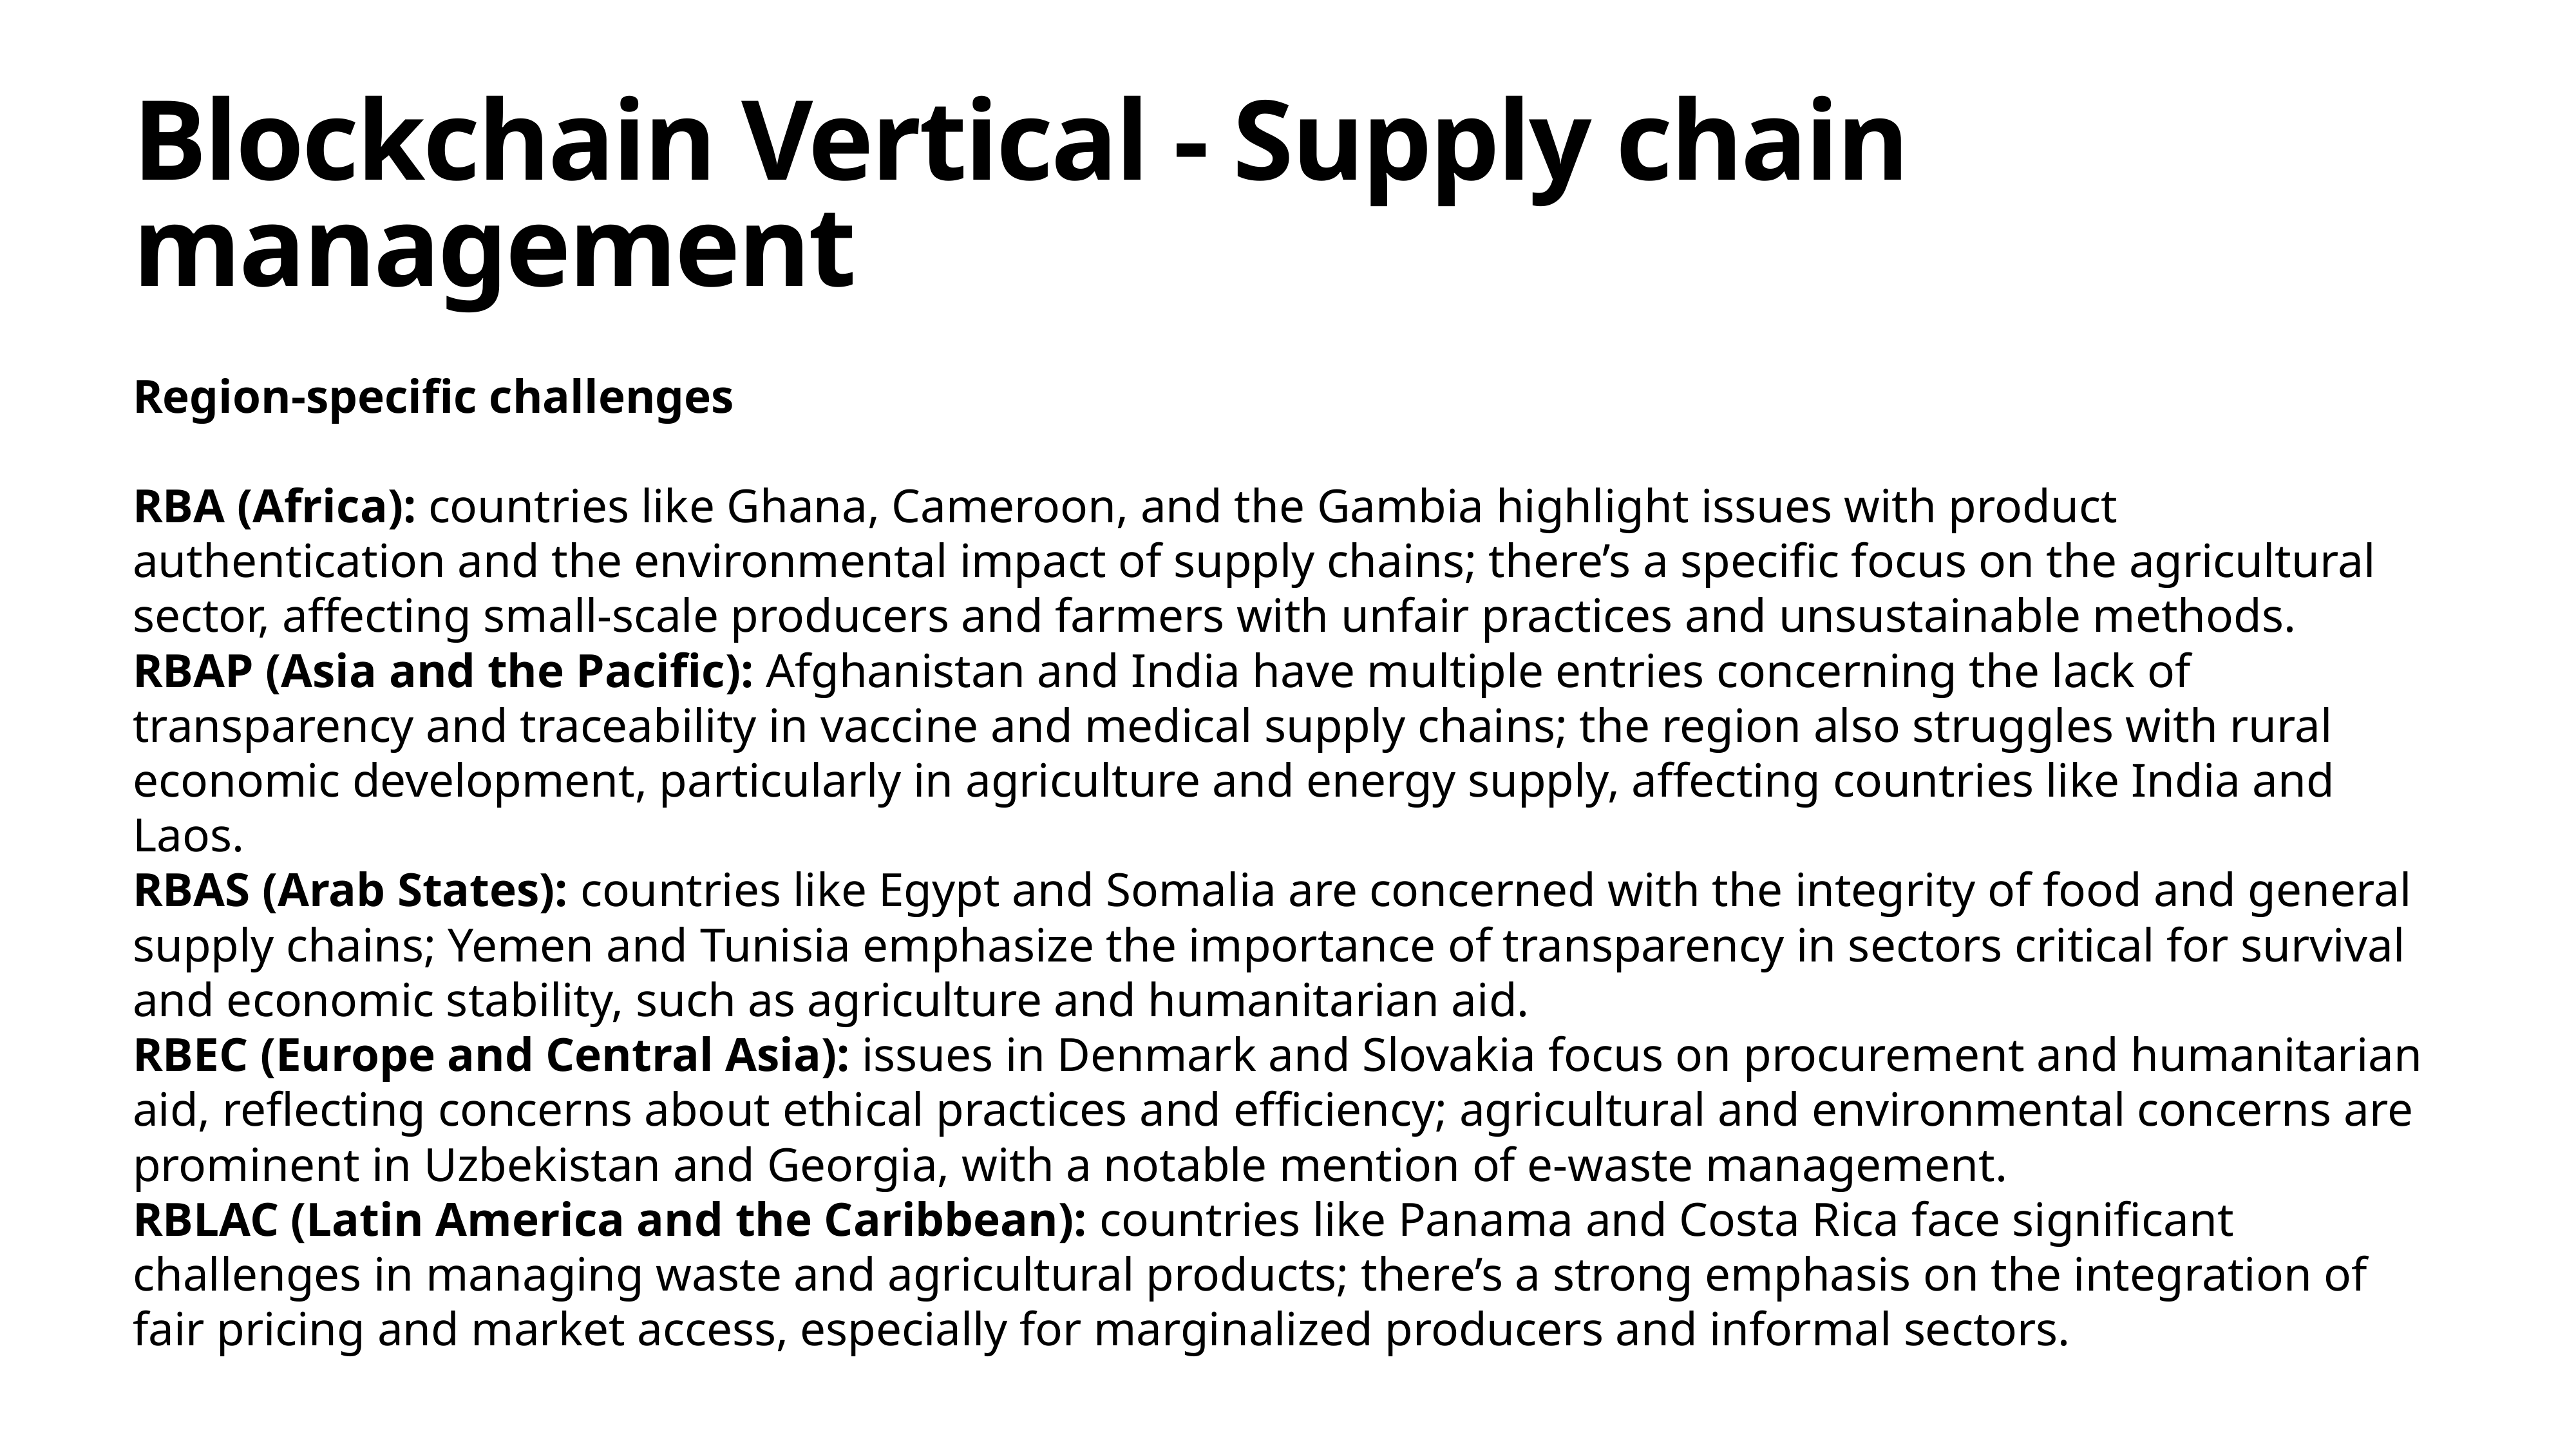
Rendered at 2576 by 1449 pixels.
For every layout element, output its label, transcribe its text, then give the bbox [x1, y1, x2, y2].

title Blockchain Vertical - Supply chain management [127, 111, 2449, 314]
subtitle Region-specific challenges RBA (Africa): countries like Ghana, Cameroon, and the Gambia highlight issues with product authentication and the environmental impact of supply chains; there’s a specific focus on the agricultural sector, affecting small-scale producers and farmers with unfair practices and unsustainable methods. RBAP (Asia and the Pacific): Afghanistan and India have multiple entries concerning the lack of transparency and traceability in vaccine and medical supply chains; the region also struggles with rural economic development, particularly in agriculture and energy supply, affecting countries like India and Laos. RBAS (Arab States): countries like Egypt and Somalia are concerned with the integrity of food and general supply chains; Yemen and Tunisia emphasize the importance of transparency in sectors critical for survival and economic stability, such as agriculture and humanitarian aid. RBEC (Europe and Central Asia): issues in Denmark and Slovakia focus on procurement and humanitarian aid, reflecting concerns about ethical practices and efficiency; agricultural and environmental concerns are prominent in Uzbekistan and Georgia, with a notable mention of e-waste management. RBLAC (Latin America and the Caribbean): countries like Panama and Costa Rica face significant challenges in managing waste and agricultural products; there’s a strong emphasis on the integration of fair pricing and market access, especially for marginalized producers and informal sectors. [127, 361, 2449, 1314]
